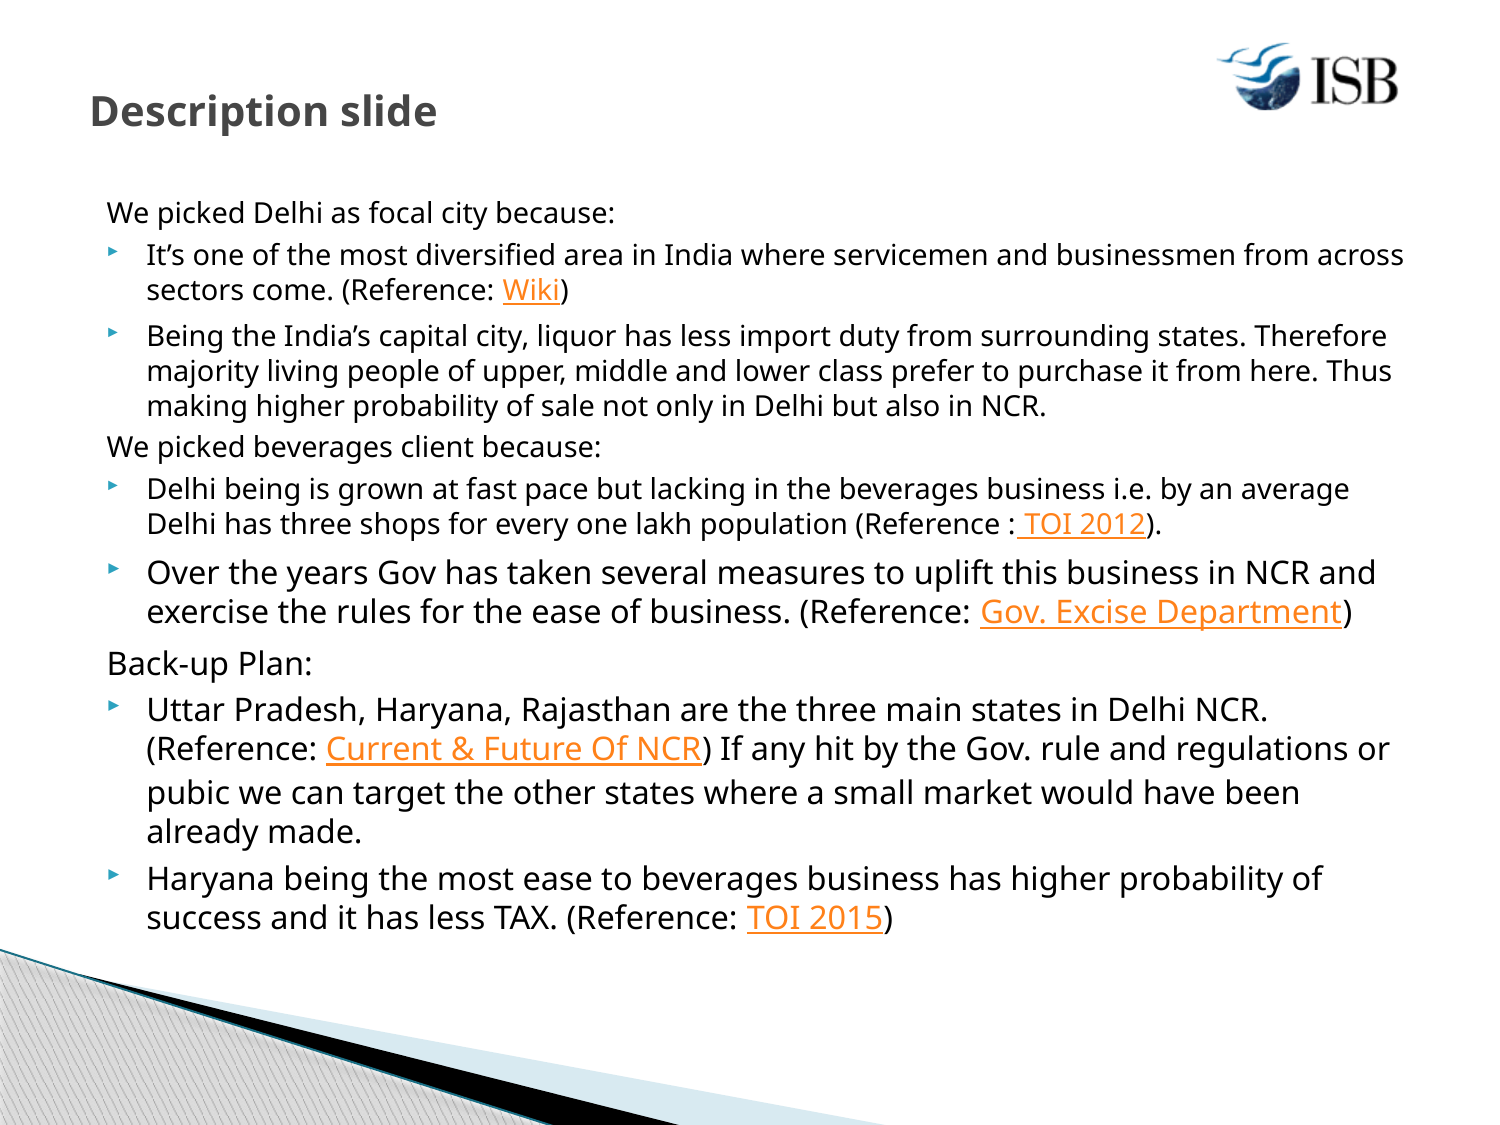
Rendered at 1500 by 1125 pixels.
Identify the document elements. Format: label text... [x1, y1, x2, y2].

list We picked Delhi as focal city because: It’s one of the most diversified area in India where servicemen and businessmen from across sectors come. (Reference: Wiki) Being the India’s capital city, liquor has less import duty from surrounding states. Therefore majority living people of upper, middle and lower class prefer to purchase it from here. Thus making higher probability of sale not only in Delhi but also in NCR. We picked beverages client because: Delhi being is grown at fast pace but lacking in the beverages business i.e. by an average Delhi has three shops for every one lakh population (Reference : TOI 2012). Over the years Gov has taken several measures to uplift this business in NCR and exercise the rules for the ease of business. (Reference: Gov. Excise Department) Back-up Plan: Uttar Pradesh, Haryana, Rajasthan are the three main states in Delhi NCR.(Reference: Current & Future Of NCR) If any hit by the Gov. rule and regulations or pubic we can target the other states where a small market would have been already made. Haryana being the most ease to beverages business has higher probability of success and it has less TAX. (Reference: TOI 2015) [75, 187, 1425, 986]
title Description slide [75, 45, 1425, 175]
picture [1212, 24, 1412, 129]
